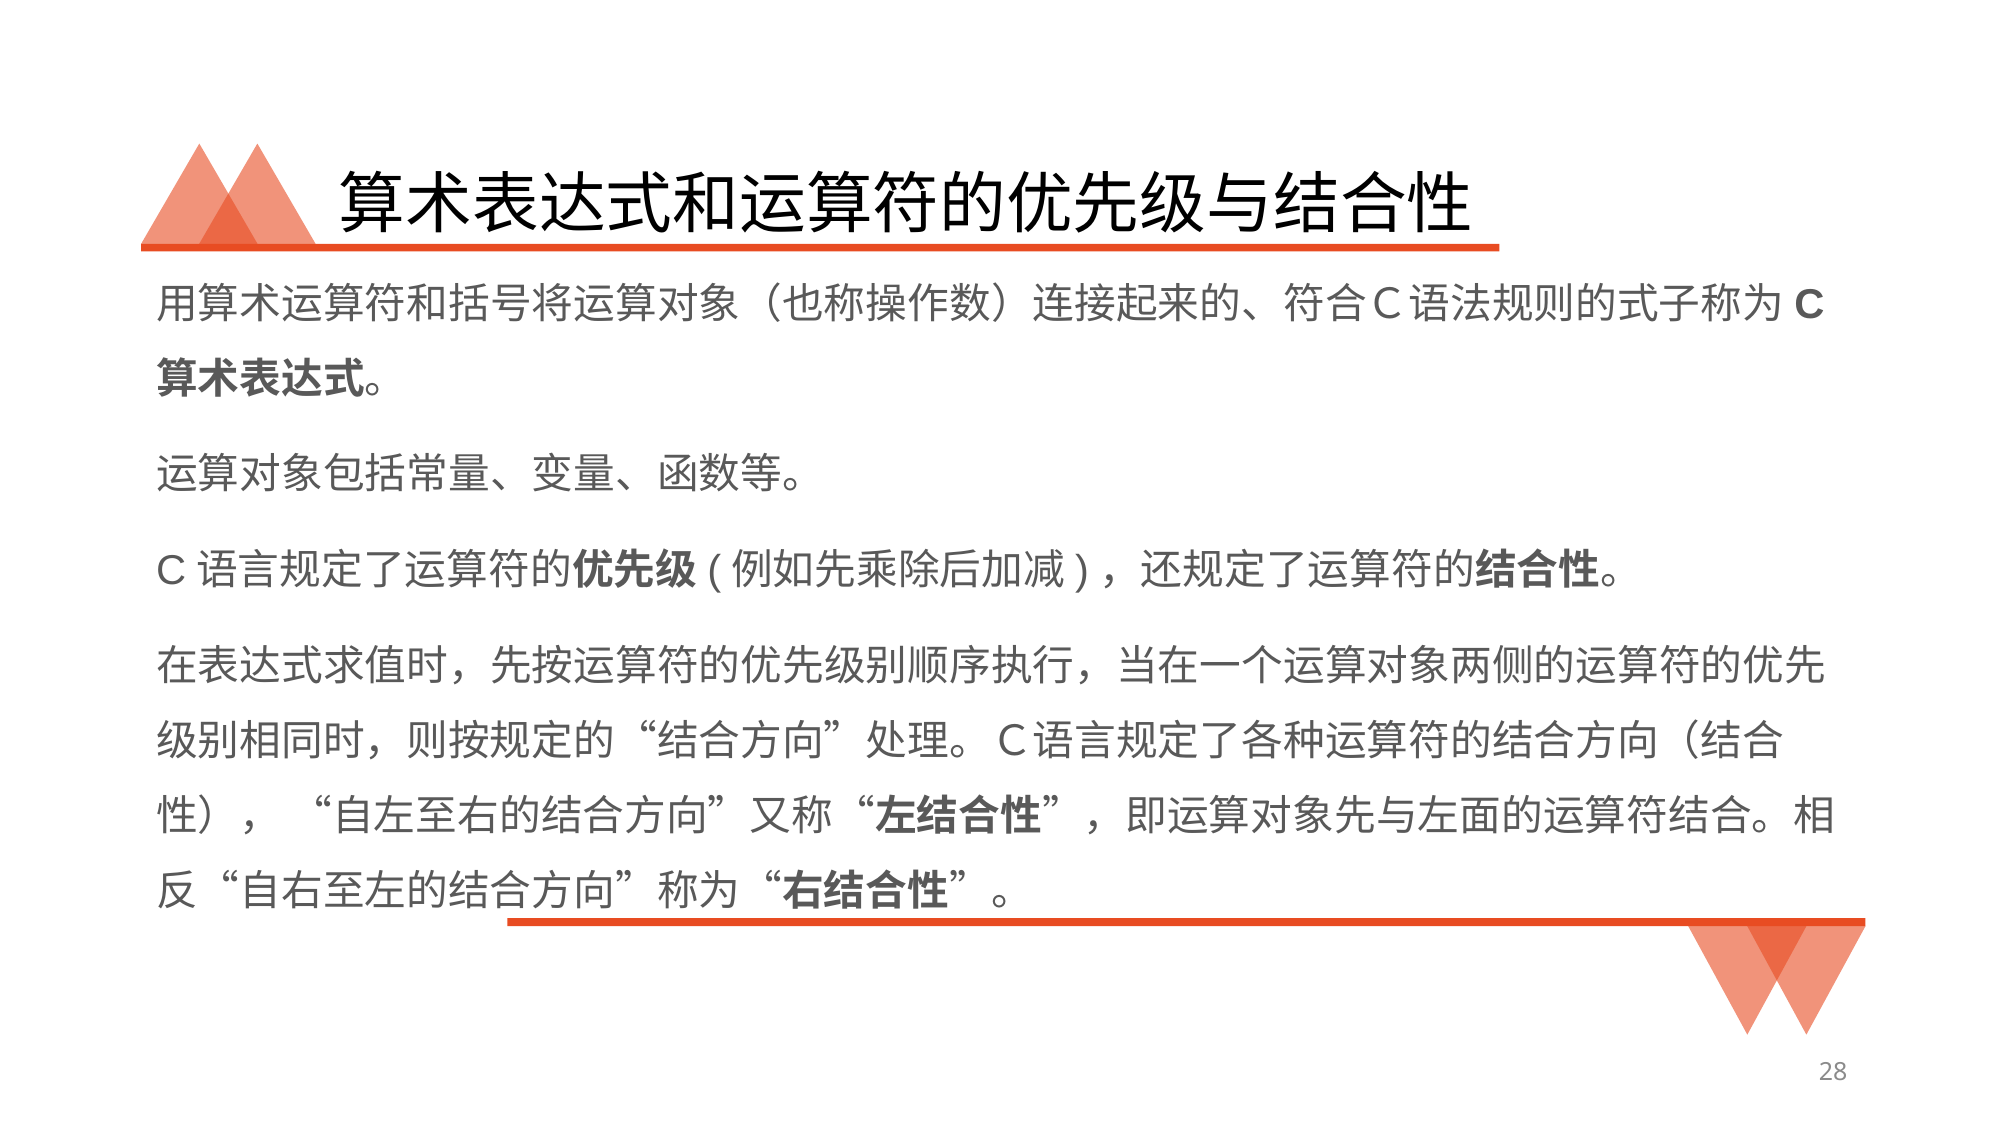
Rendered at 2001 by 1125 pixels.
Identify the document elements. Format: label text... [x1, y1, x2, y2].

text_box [507, 917, 1866, 1035]
text_box 用算术运算符和括号将运算对象（也称操作数）连接起来的、符合Ｃ语法规则的式子称为C算术表达式。 运算对象包括常量、变量、函数等。 C语言规定了运算符的优先级(例如先乘除后加减)，还规定了运算符的结合性。 在表达式求值时，先按运算符的优先级别顺序执行，当在一个运算对象两侧的运算符的优先级别相同时，则按规定的“结合方向”处理。Ｃ语言规定了各种运算符的结合方向（结合性）， “自左至右的结合方向”又称“左结合性”，即运算对象先与左面的运算符结合。相反“自右至左的结合方向”称为“右结合性”。 [141, 251, 1867, 915]
slide_number 28 [1412, 1042, 1863, 1103]
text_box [141, 143, 1500, 252]
